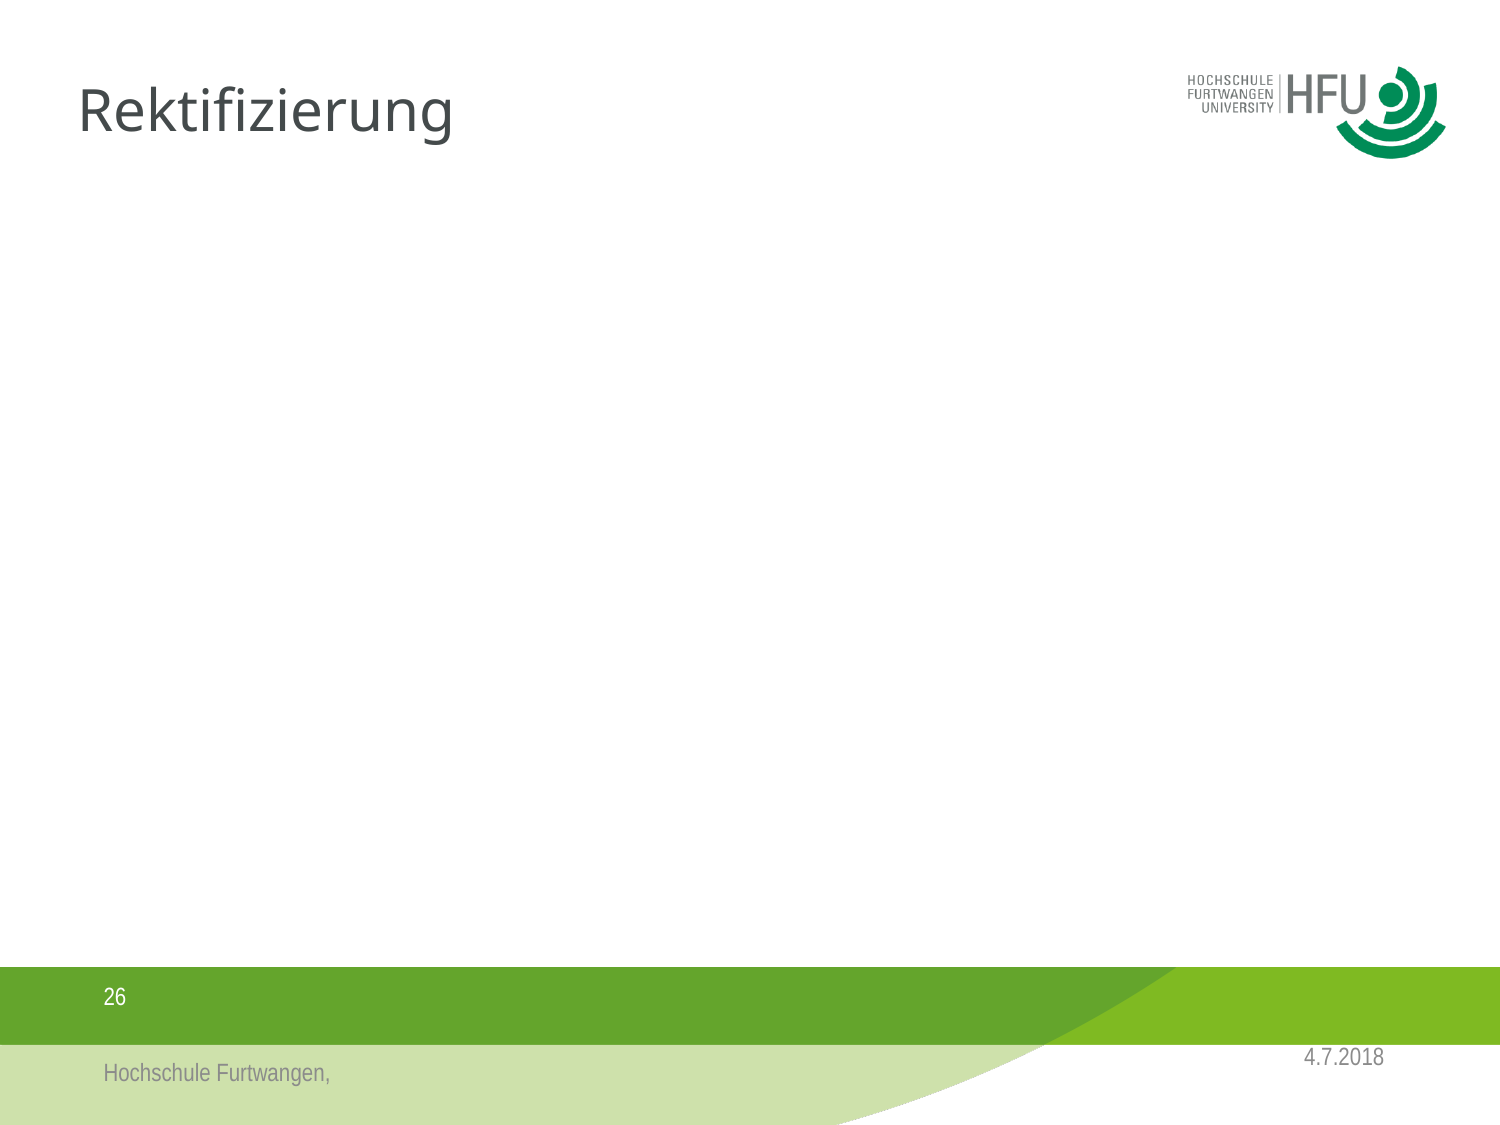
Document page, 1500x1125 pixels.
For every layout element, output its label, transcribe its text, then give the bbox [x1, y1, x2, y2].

picture [0, 967, 1500, 1125]
title Rektifizierung [77, 64, 1353, 153]
slide_number 26 [88, 967, 160, 1028]
picture [1166, 53, 1454, 164]
footer Hochschule Furtwangen, [88, 1044, 420, 1105]
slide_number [1257, 1046, 1400, 1107]
